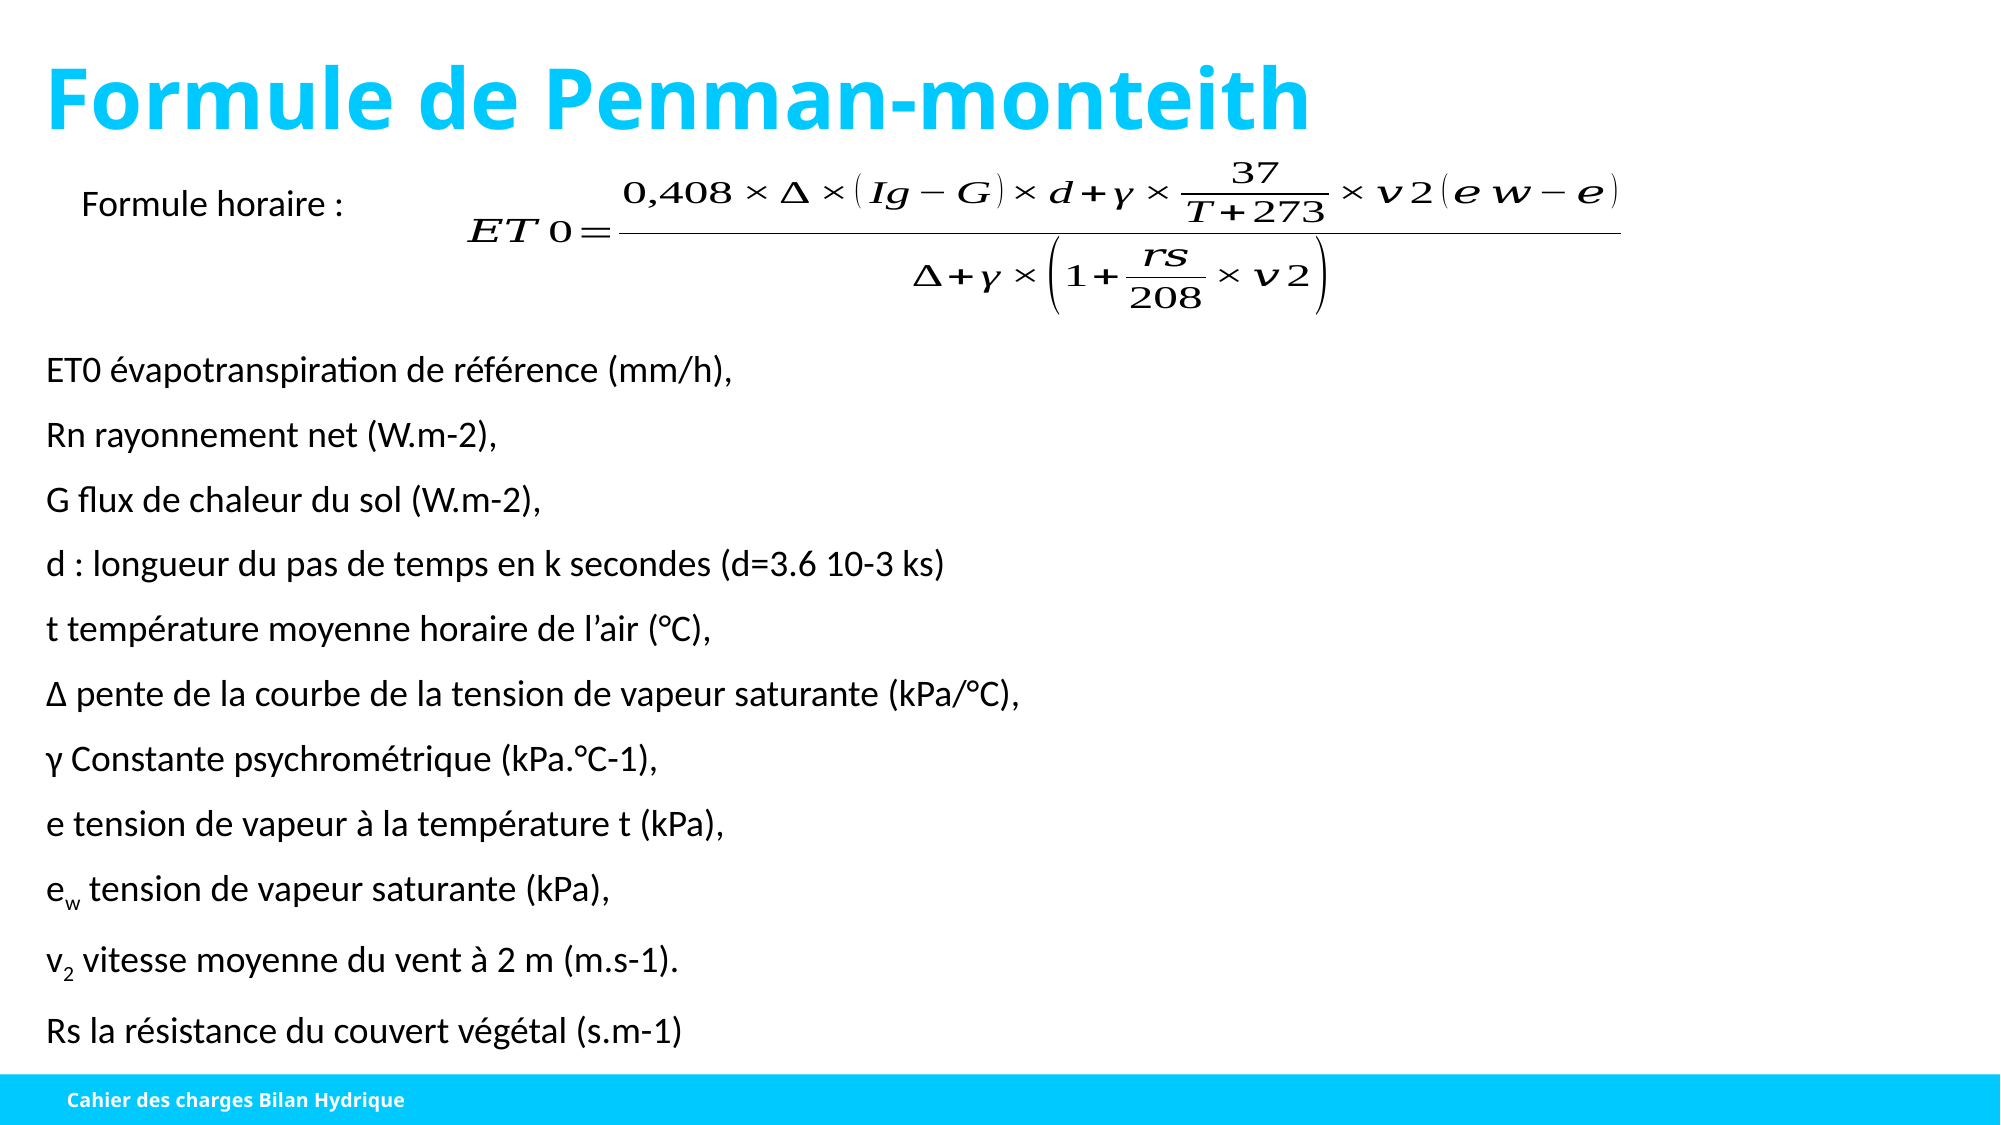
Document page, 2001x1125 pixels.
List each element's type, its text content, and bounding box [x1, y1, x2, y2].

text_box Formule horaire : [66, 171, 815, 232]
title Formule de Penman-monteith [44, 45, 1760, 148]
text_box ET0 évapotranspiration de référence (mm/h), Rn rayonnement net (W.m-2), G flux de chaleur du sol (W.m-2), d : longueur du pas de temps en k secondes (d=3.6 10-3 ks) t température moyenne horaire de l’air (°C), ∆ pente de la courbe de la tension de vapeur saturante (kPa/°C), γ Constante psychrométrique (kPa.°C-1), e tension de vapeur à la température t (kPa), ew tension de vapeur saturante (kPa), v2 vitesse moyenne du vent à 2 m (m.s-1). Rs la résistance du couvert végétal (s.m-1) [31, 334, 1493, 1059]
list Cahier des charges Bilan Hydrique [66, 1087, 665, 1125]
